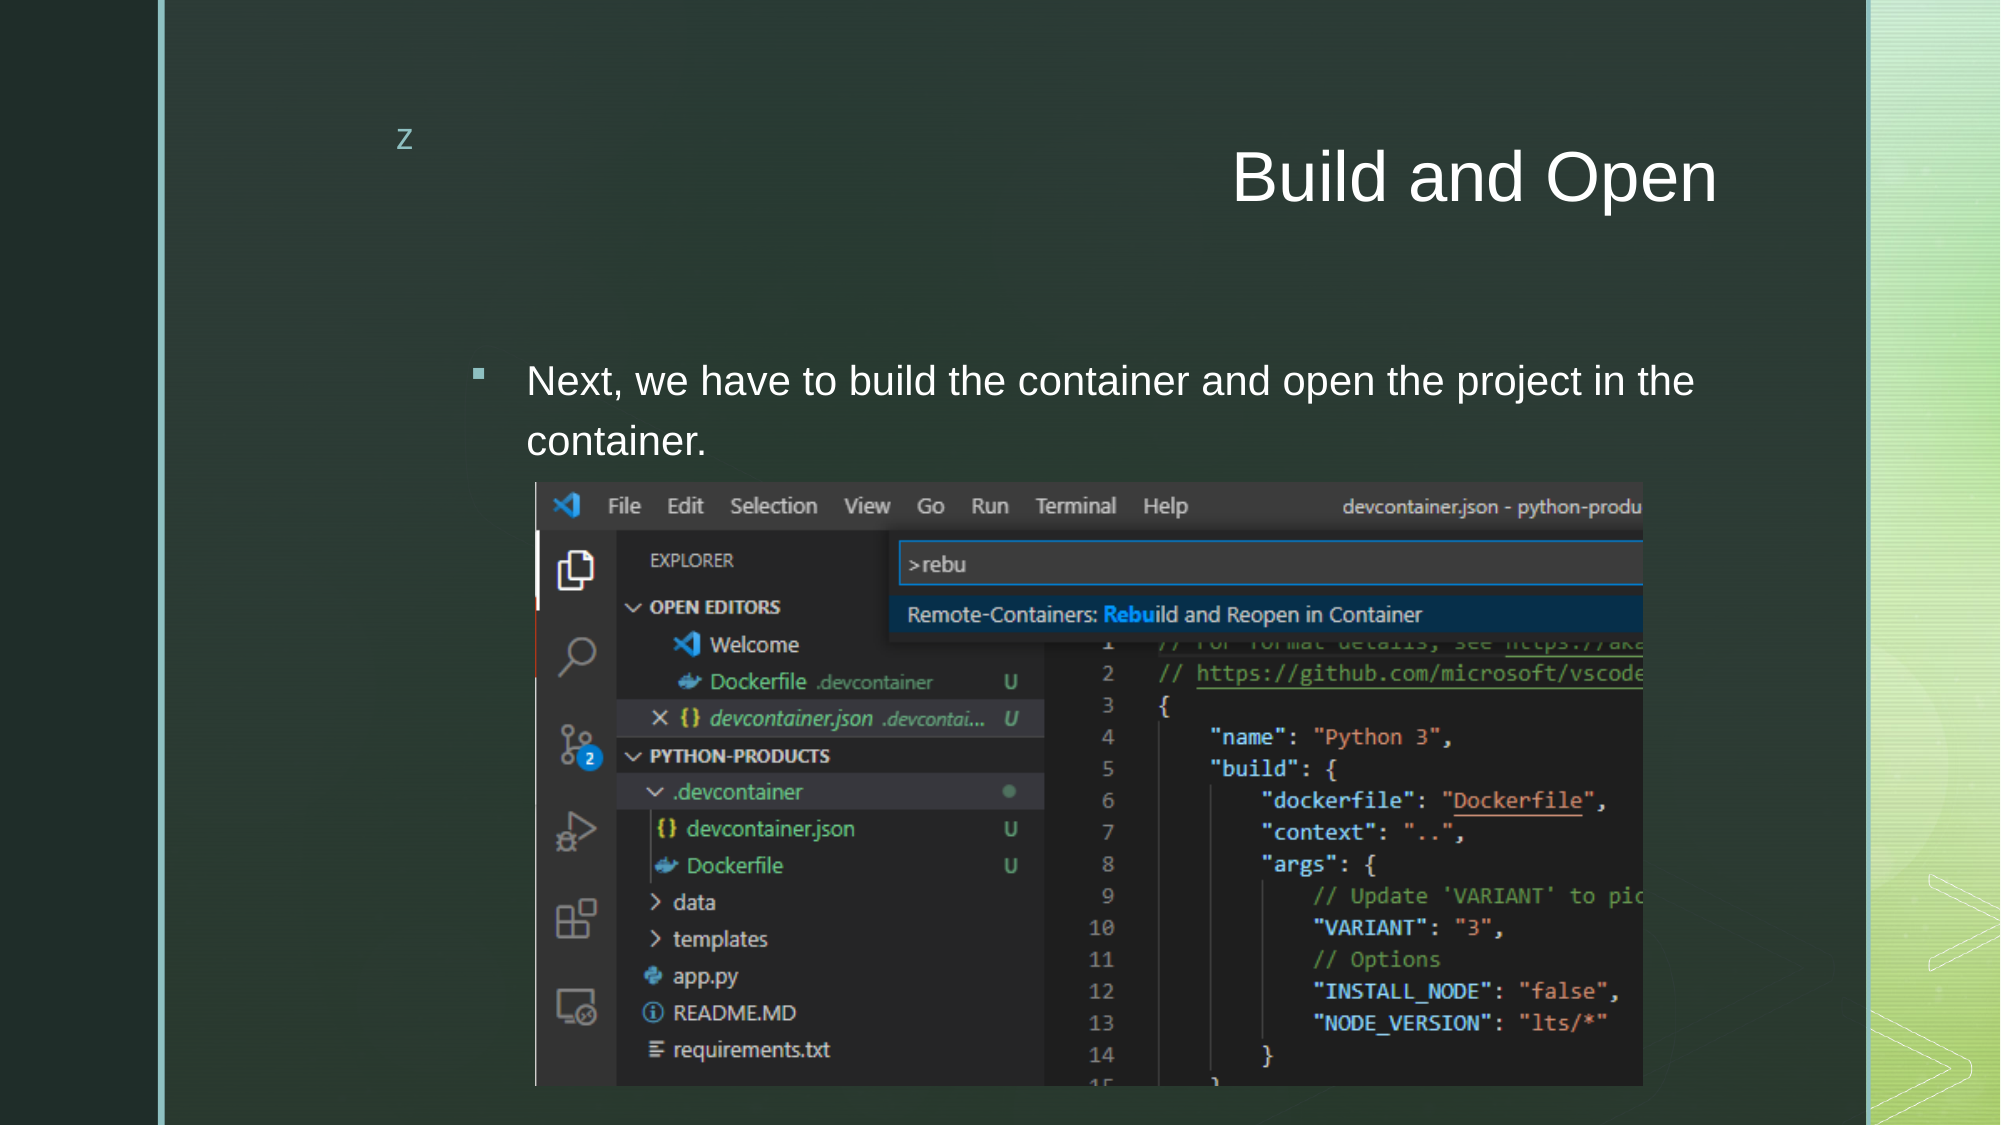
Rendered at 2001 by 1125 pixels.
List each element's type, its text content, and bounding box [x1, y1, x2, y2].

title Build and Open [428, 132, 1734, 310]
picture [1871, 0, 2001, 1125]
picture [535, 481, 1643, 1086]
list Next, we have to build the container and open the project in the container. [454, 336, 1734, 993]
